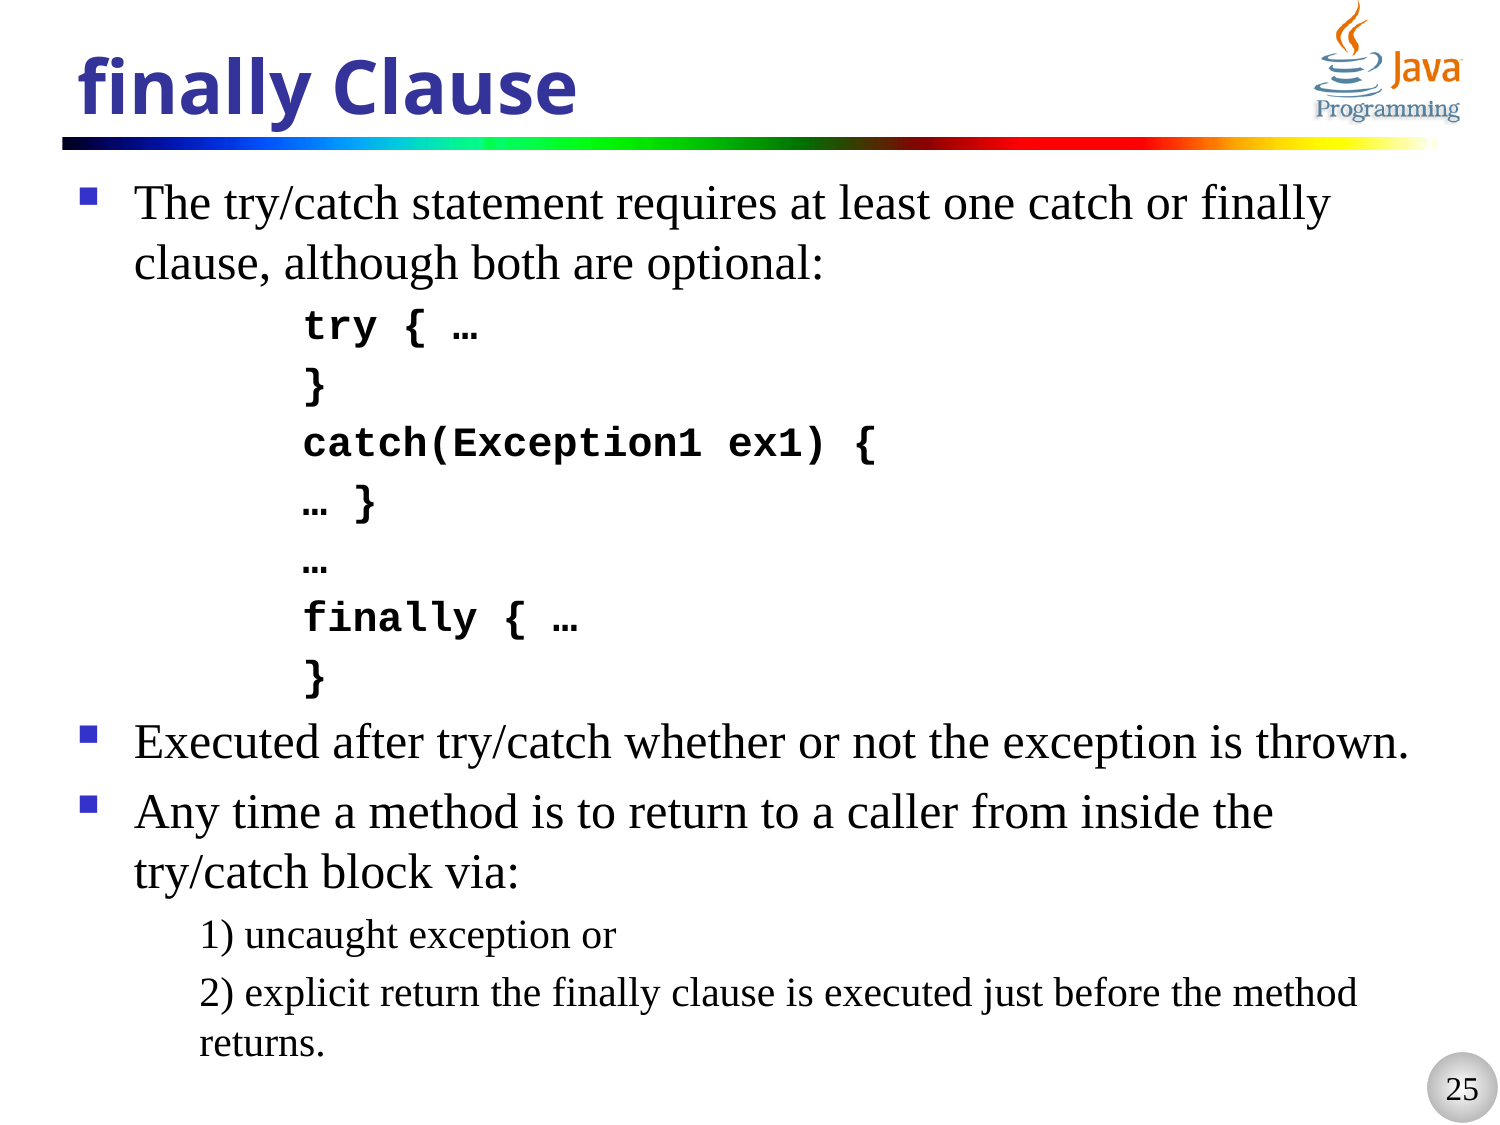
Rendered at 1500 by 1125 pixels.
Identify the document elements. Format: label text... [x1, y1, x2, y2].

picture [1401, 0, 1463, 125]
picture [62, 138, 355, 150]
list The try/catch statement requires at least one catch or finally clause, although both are optional: try { … } catch(Exception1 ex1) { … } … finally { … } Executed after try/catch whether or not the exception is thrown. Any time a method is to return to a caller from inside the try/catch block via: 1) uncaught exception or 2) explicit return the finally clause is executed just before the method returns. [62, 162, 1463, 926]
title finally Clause [62, 0, 1401, 138]
picture [382, 137, 1438, 150]
